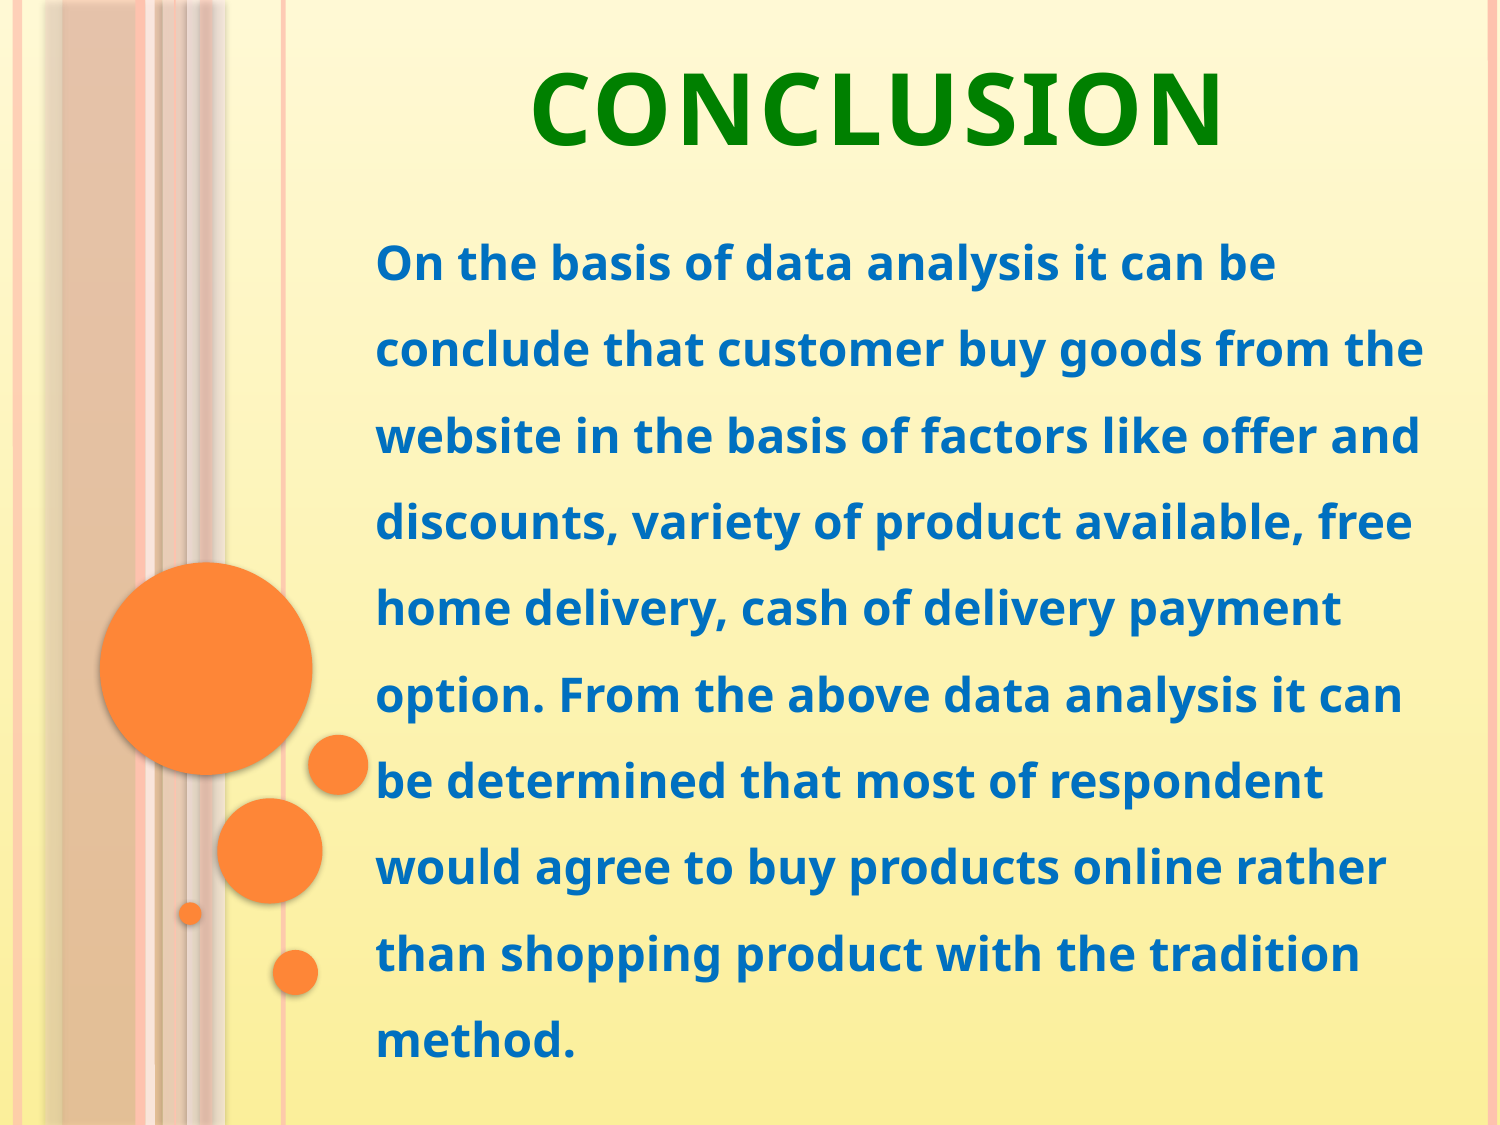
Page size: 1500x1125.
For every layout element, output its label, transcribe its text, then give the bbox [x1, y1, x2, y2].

title CONCLUSION [371, 0, 1385, 173]
list On the basis of data analysis it can be conclude that customer buy goods from the website in the basis of factors like offer and discounts, variety of product available, free home delivery, cash of delivery payment option. From the above data analysis it can be determined that most of respondent would agree to buy products online rather than shopping product with the tradition method. [360, 196, 1471, 1083]
